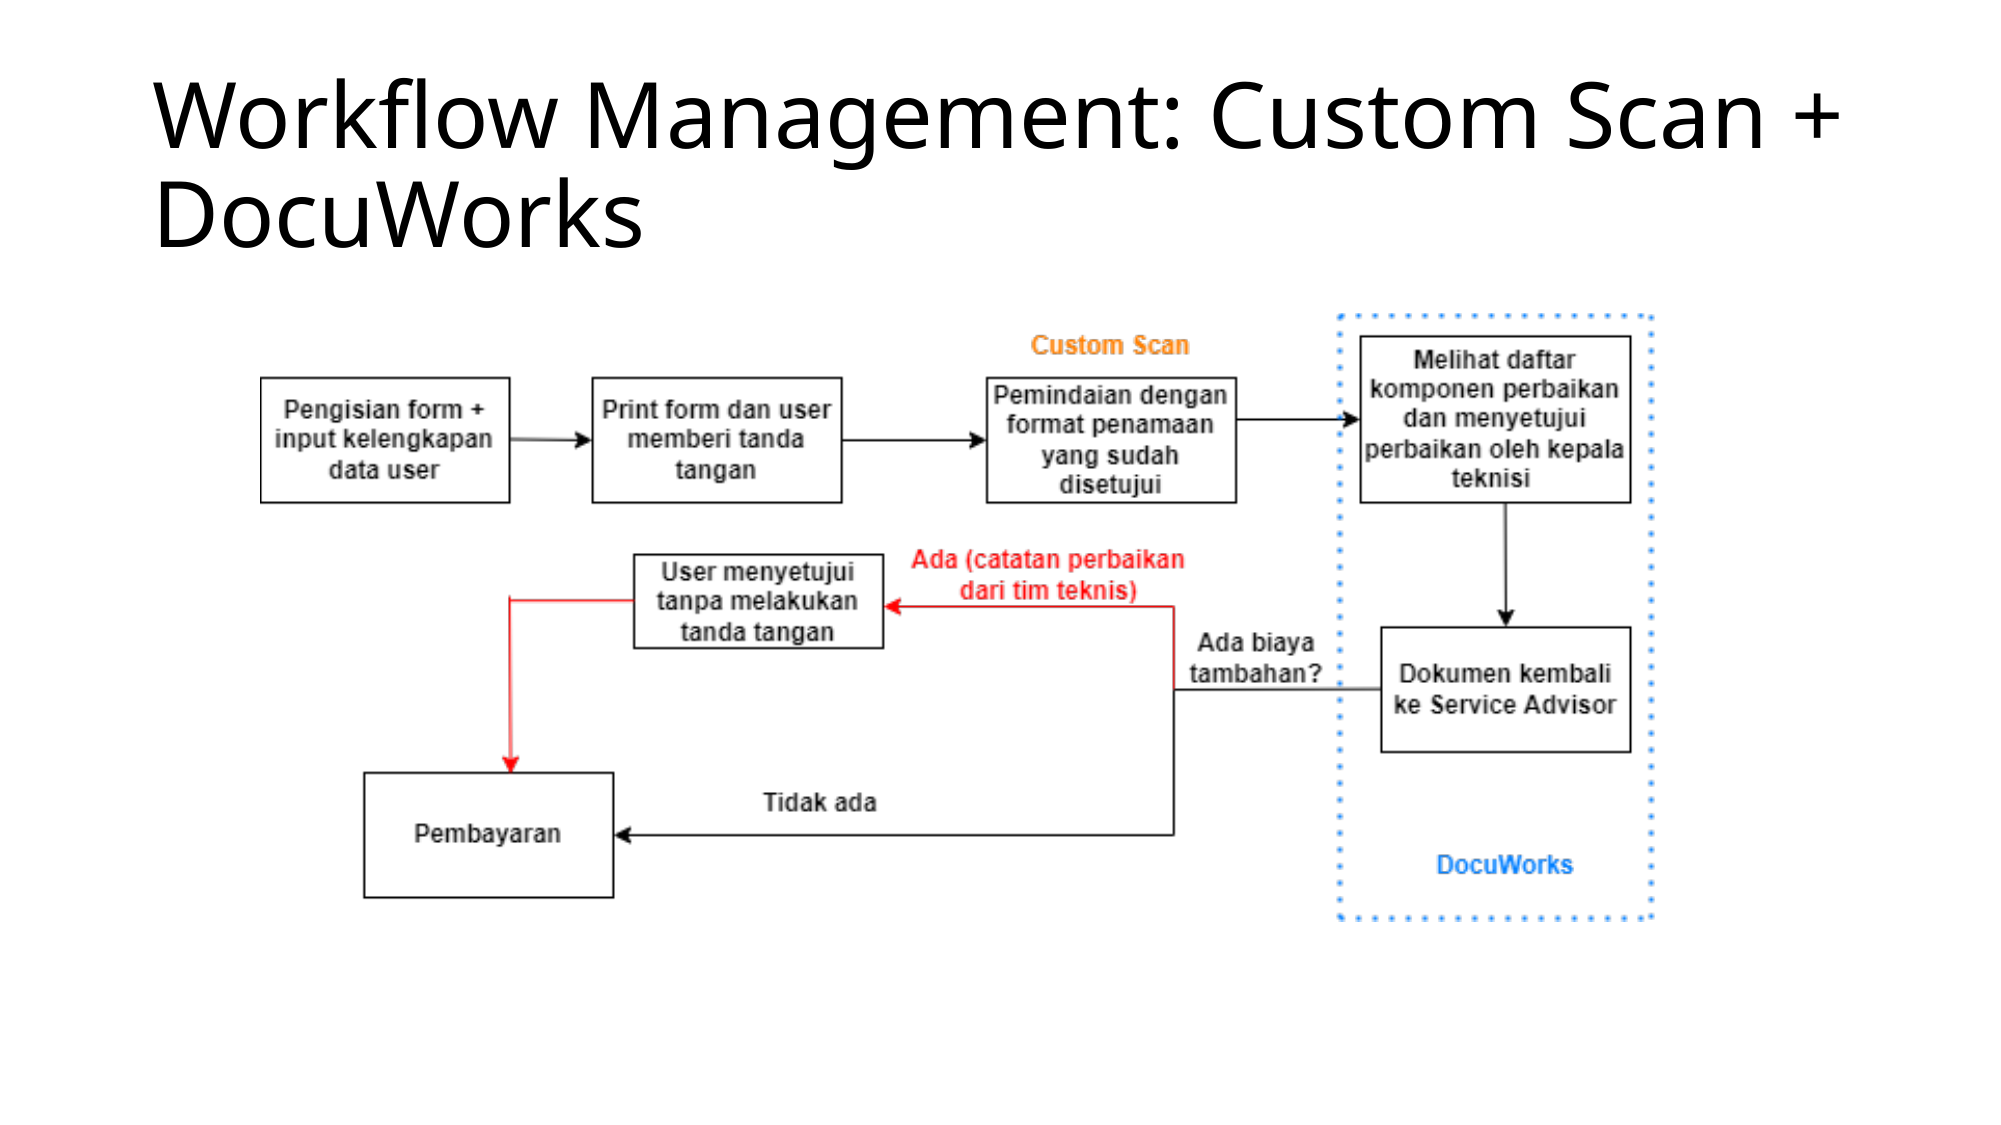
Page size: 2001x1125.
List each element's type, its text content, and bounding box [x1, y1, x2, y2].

picture [260, 313, 1657, 922]
title Workflow Management: Custom Scan + DocuWorks [137, 59, 1863, 278]
